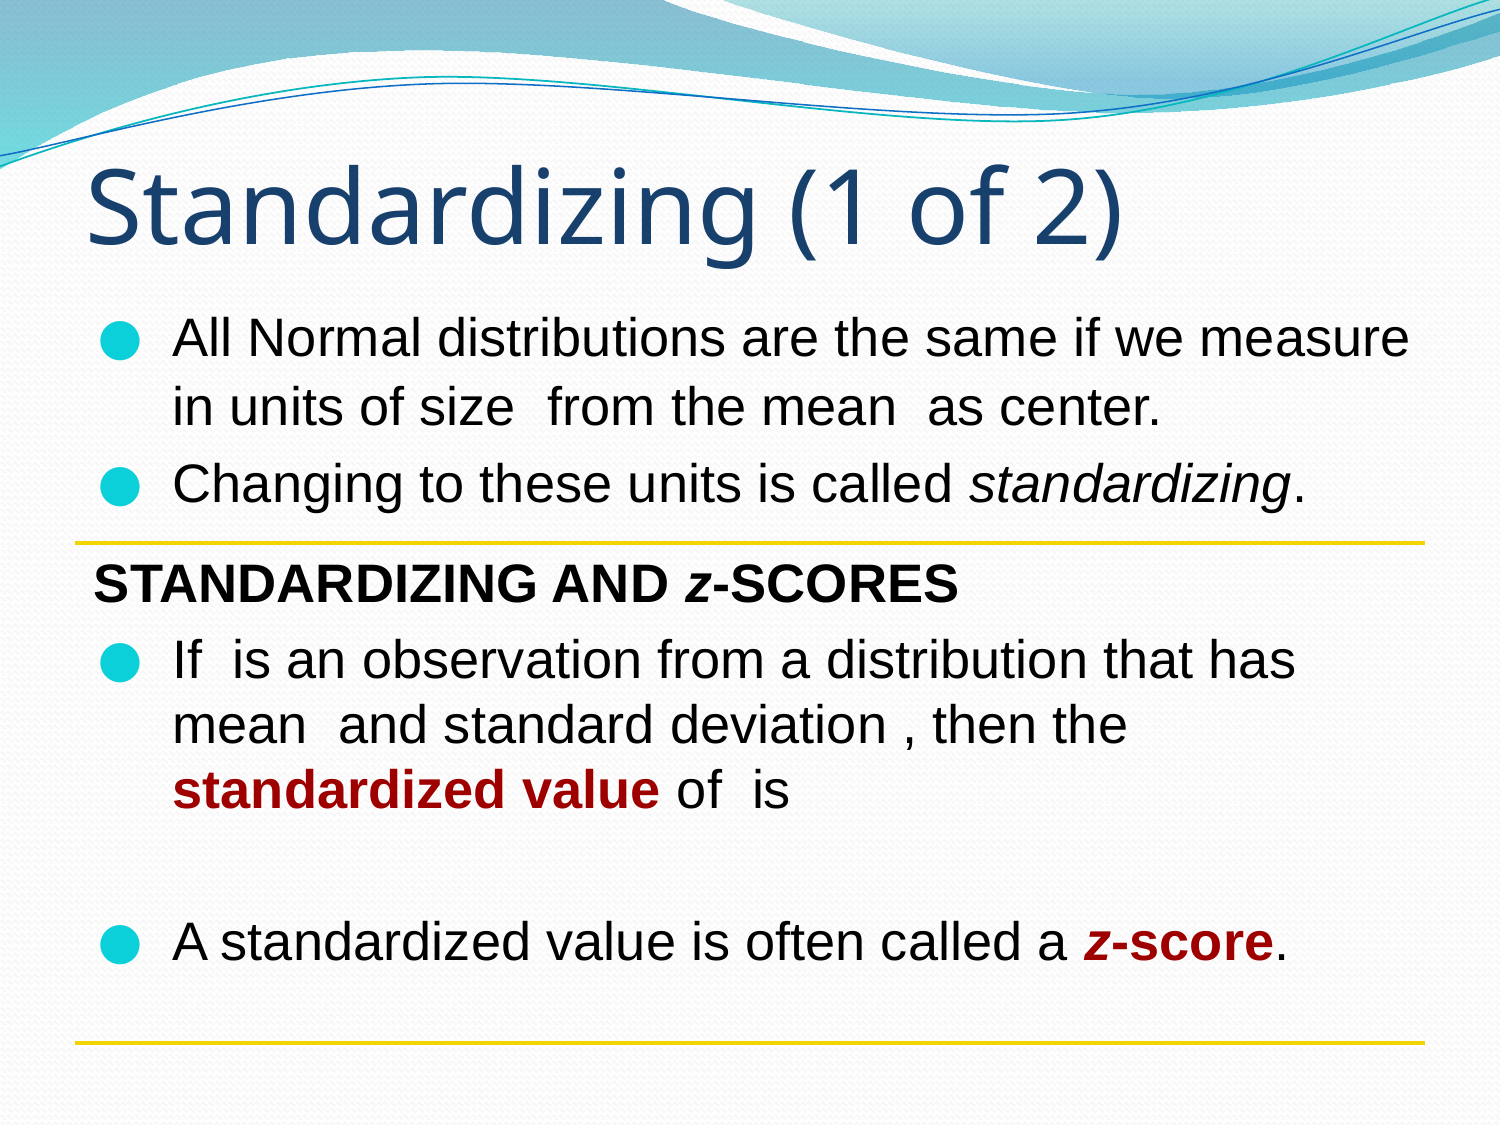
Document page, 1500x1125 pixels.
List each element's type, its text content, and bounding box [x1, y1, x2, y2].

title Standardizing (1 of 2) [85, 64, 1411, 265]
